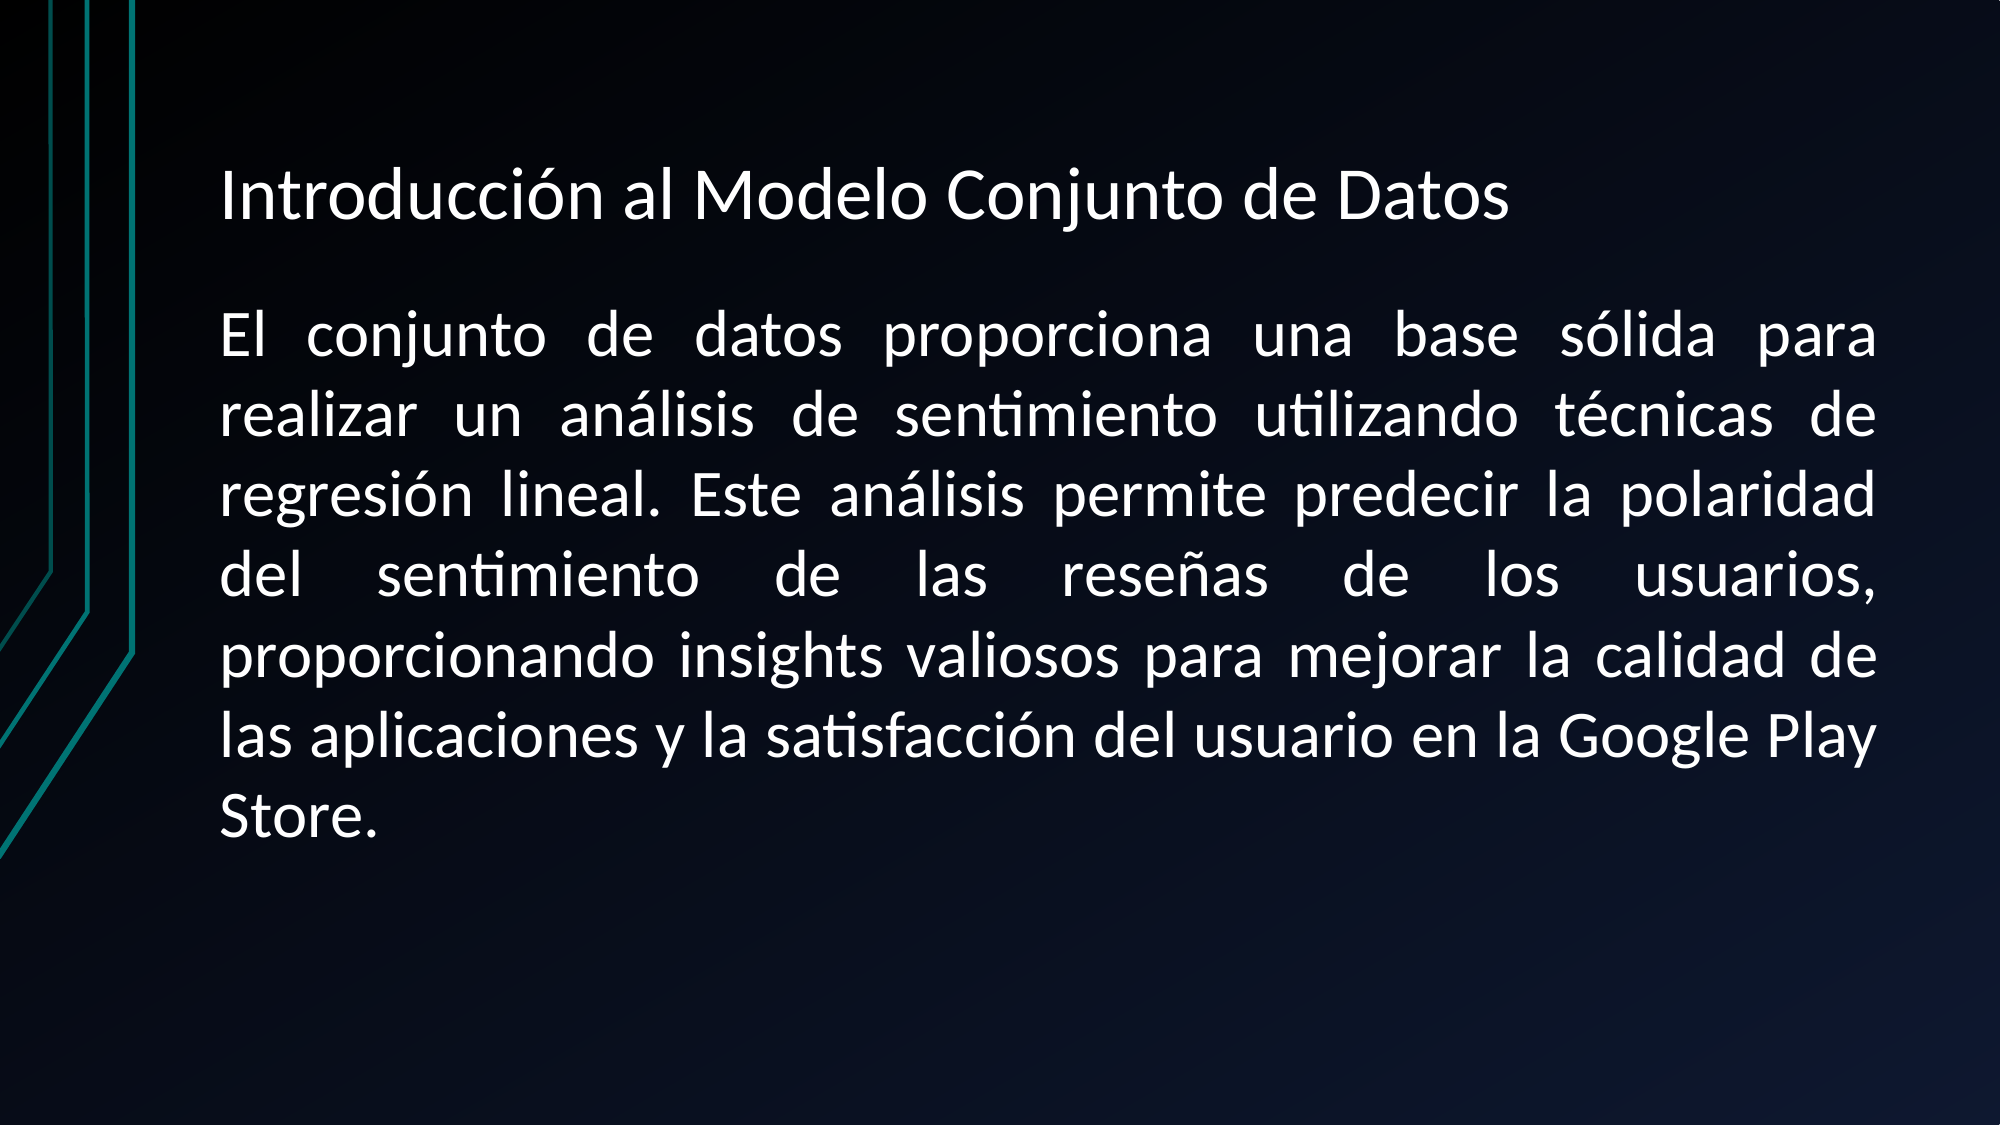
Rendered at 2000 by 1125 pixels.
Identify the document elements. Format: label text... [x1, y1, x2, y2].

title Introducción al Modelo Conjunto de Datos [199, 45, 1900, 246]
list El conjunto de datos proporciona una base sólida para realizar un análisis de sentimiento utilizando técnicas de regresión lineal. Este análisis permite predecir la polaridad del sentimiento de las reseñas de los usuarios, proporcionando insights valiosos para mejorar la calidad de las aplicaciones y la satisfacción del usuario en la Google Play Store. [199, 279, 1900, 1013]
